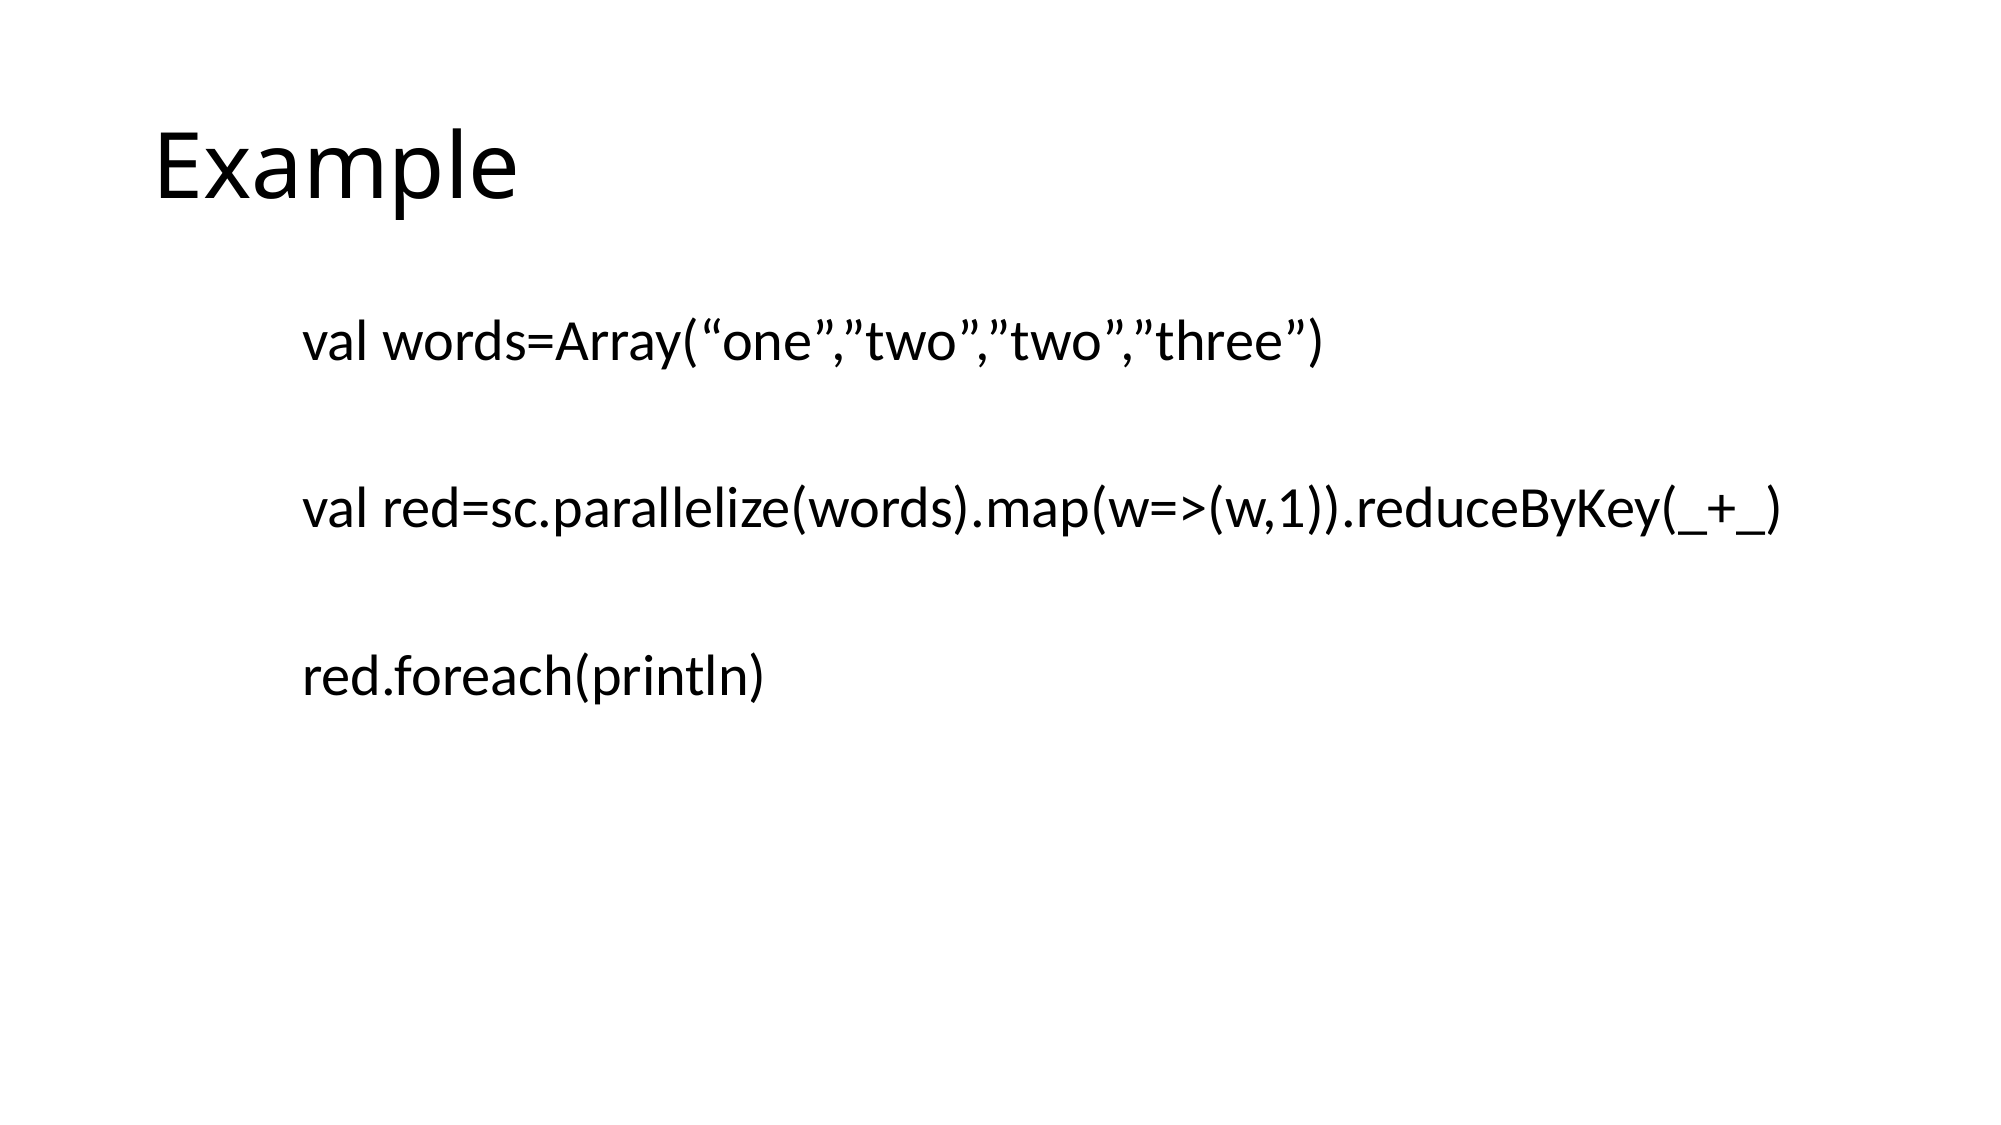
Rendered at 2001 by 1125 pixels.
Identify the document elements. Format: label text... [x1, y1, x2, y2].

list val words=Array(“one”,”two”,”two”,”three”) val red=sc.parallelize(words).map(w=>(w,1)).reduceByKey(_+_) red.foreach(println) [137, 302, 1863, 1017]
title Example [137, 59, 1863, 278]
